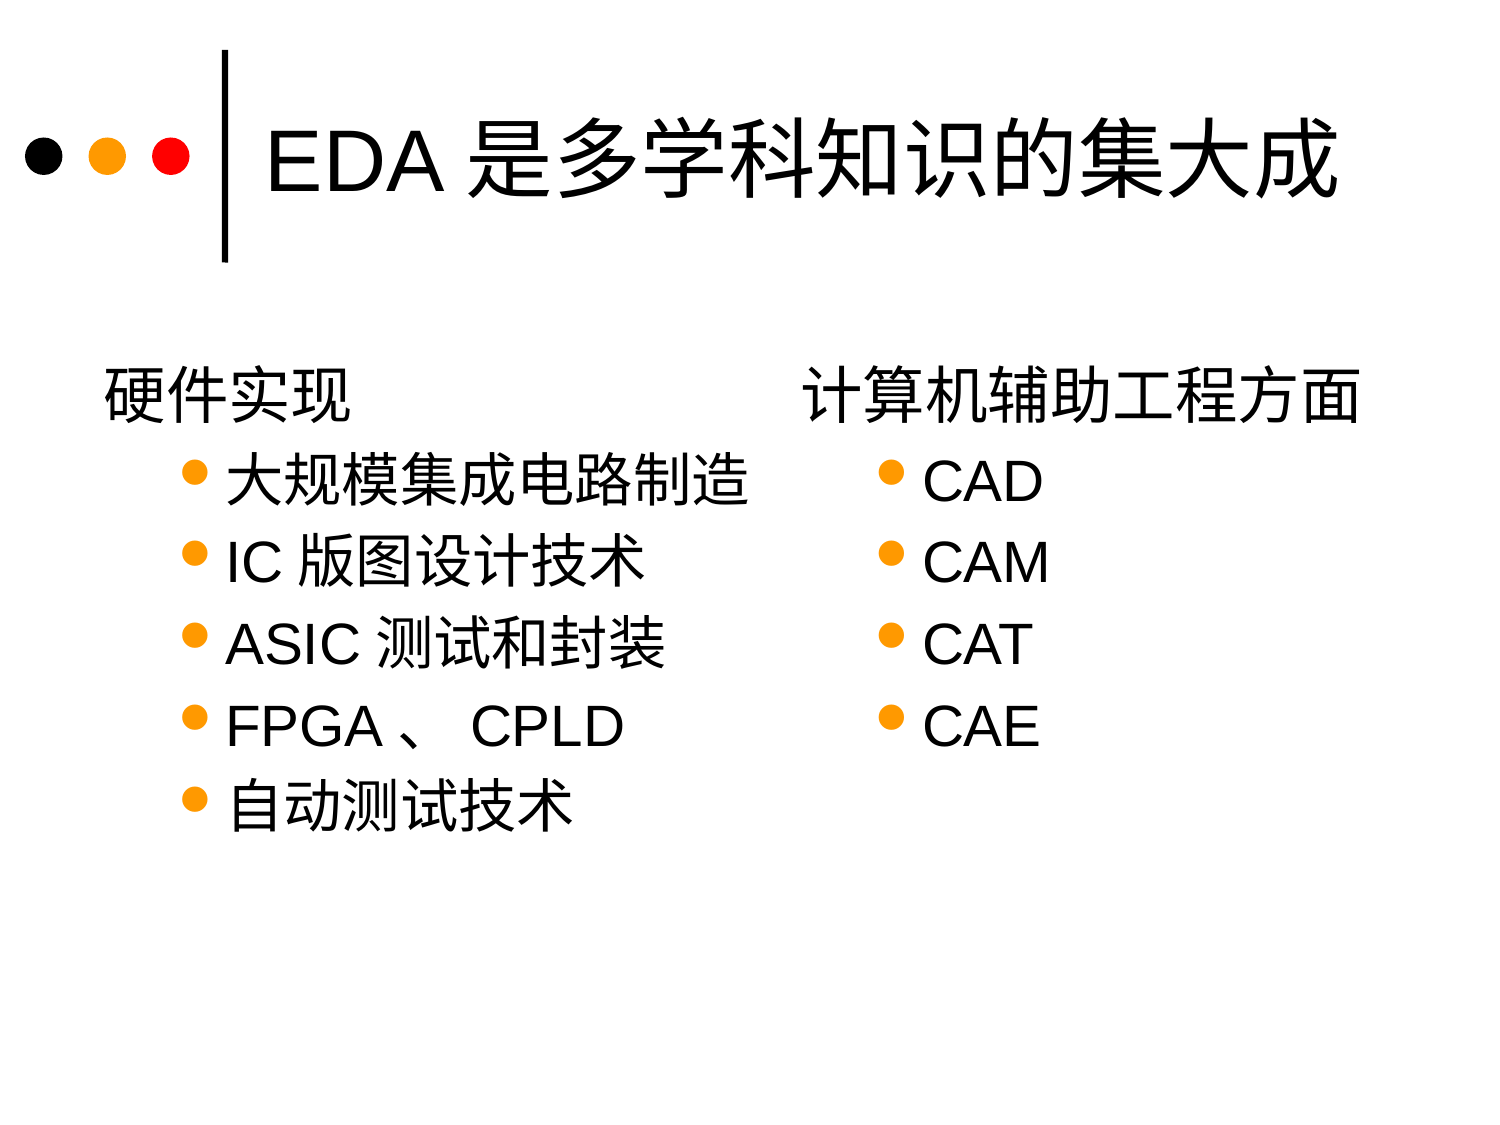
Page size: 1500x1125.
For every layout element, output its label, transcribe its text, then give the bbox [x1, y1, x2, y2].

title EDA是多学科知识的集大成 [249, 31, 1400, 282]
text_box 计算机辅助工程方面 CAD CAM CAT CAE [785, 348, 1412, 847]
list 硬件实现 大规模集成电路制造 IC版图设计技术 ASIC测试和封装 FPGA、CPLD 自动测试技术 [88, 348, 785, 847]
